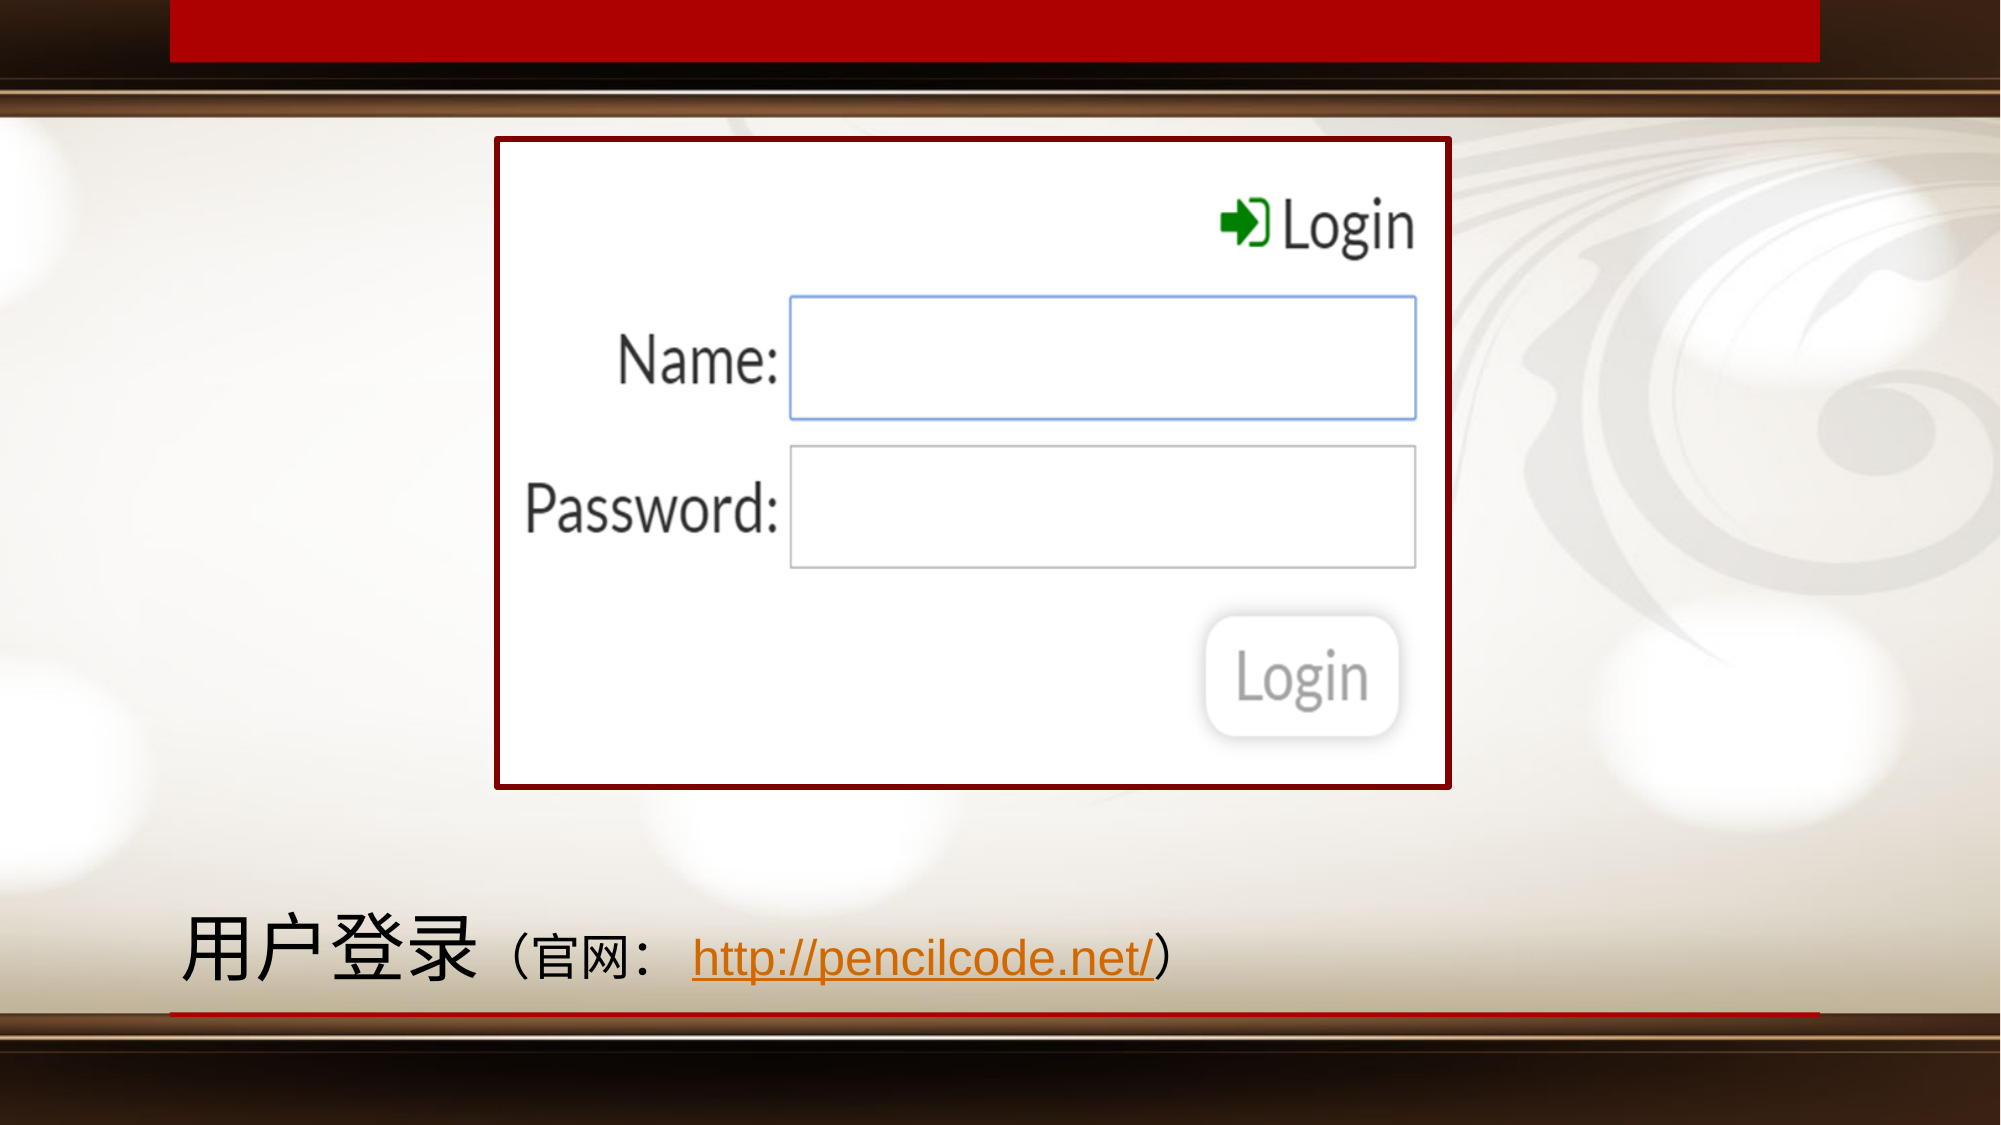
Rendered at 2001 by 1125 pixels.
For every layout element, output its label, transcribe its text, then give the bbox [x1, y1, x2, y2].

picture [0, 0, 2001, 1125]
text_box 用户登录（官网：http://pencilcode.net/） [165, 892, 1874, 998]
